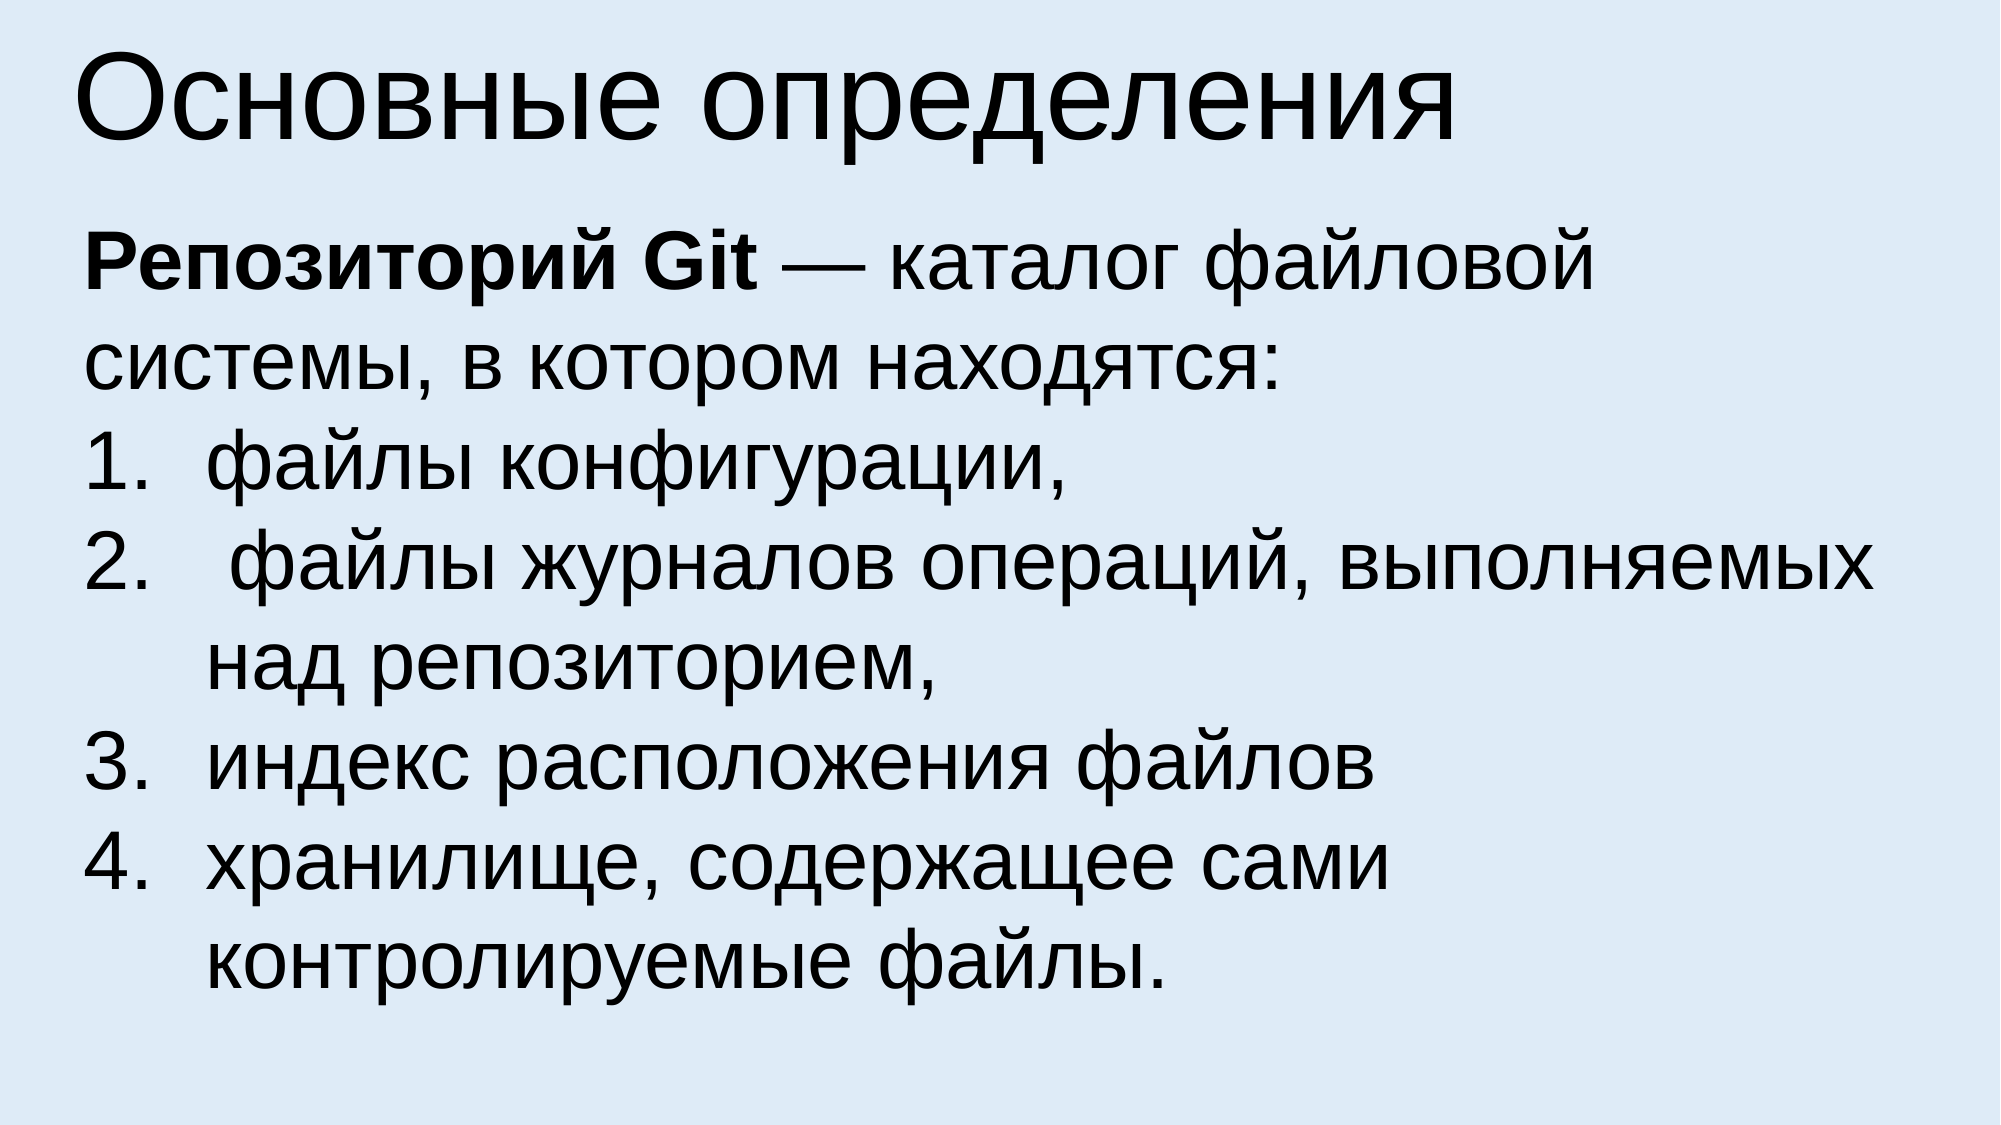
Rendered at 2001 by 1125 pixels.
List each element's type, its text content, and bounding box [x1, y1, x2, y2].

text_box Репозиторий Git — каталог файловой системы, в котором находятся: файлы конфигурации, файлы журналов операций, выполняемых над репозиторием, индекс расположения файлов хранилище, содержащее сами контролируемые файлы. [68, 198, 1910, 1125]
text_box Основные определения [57, 0, 1989, 199]
